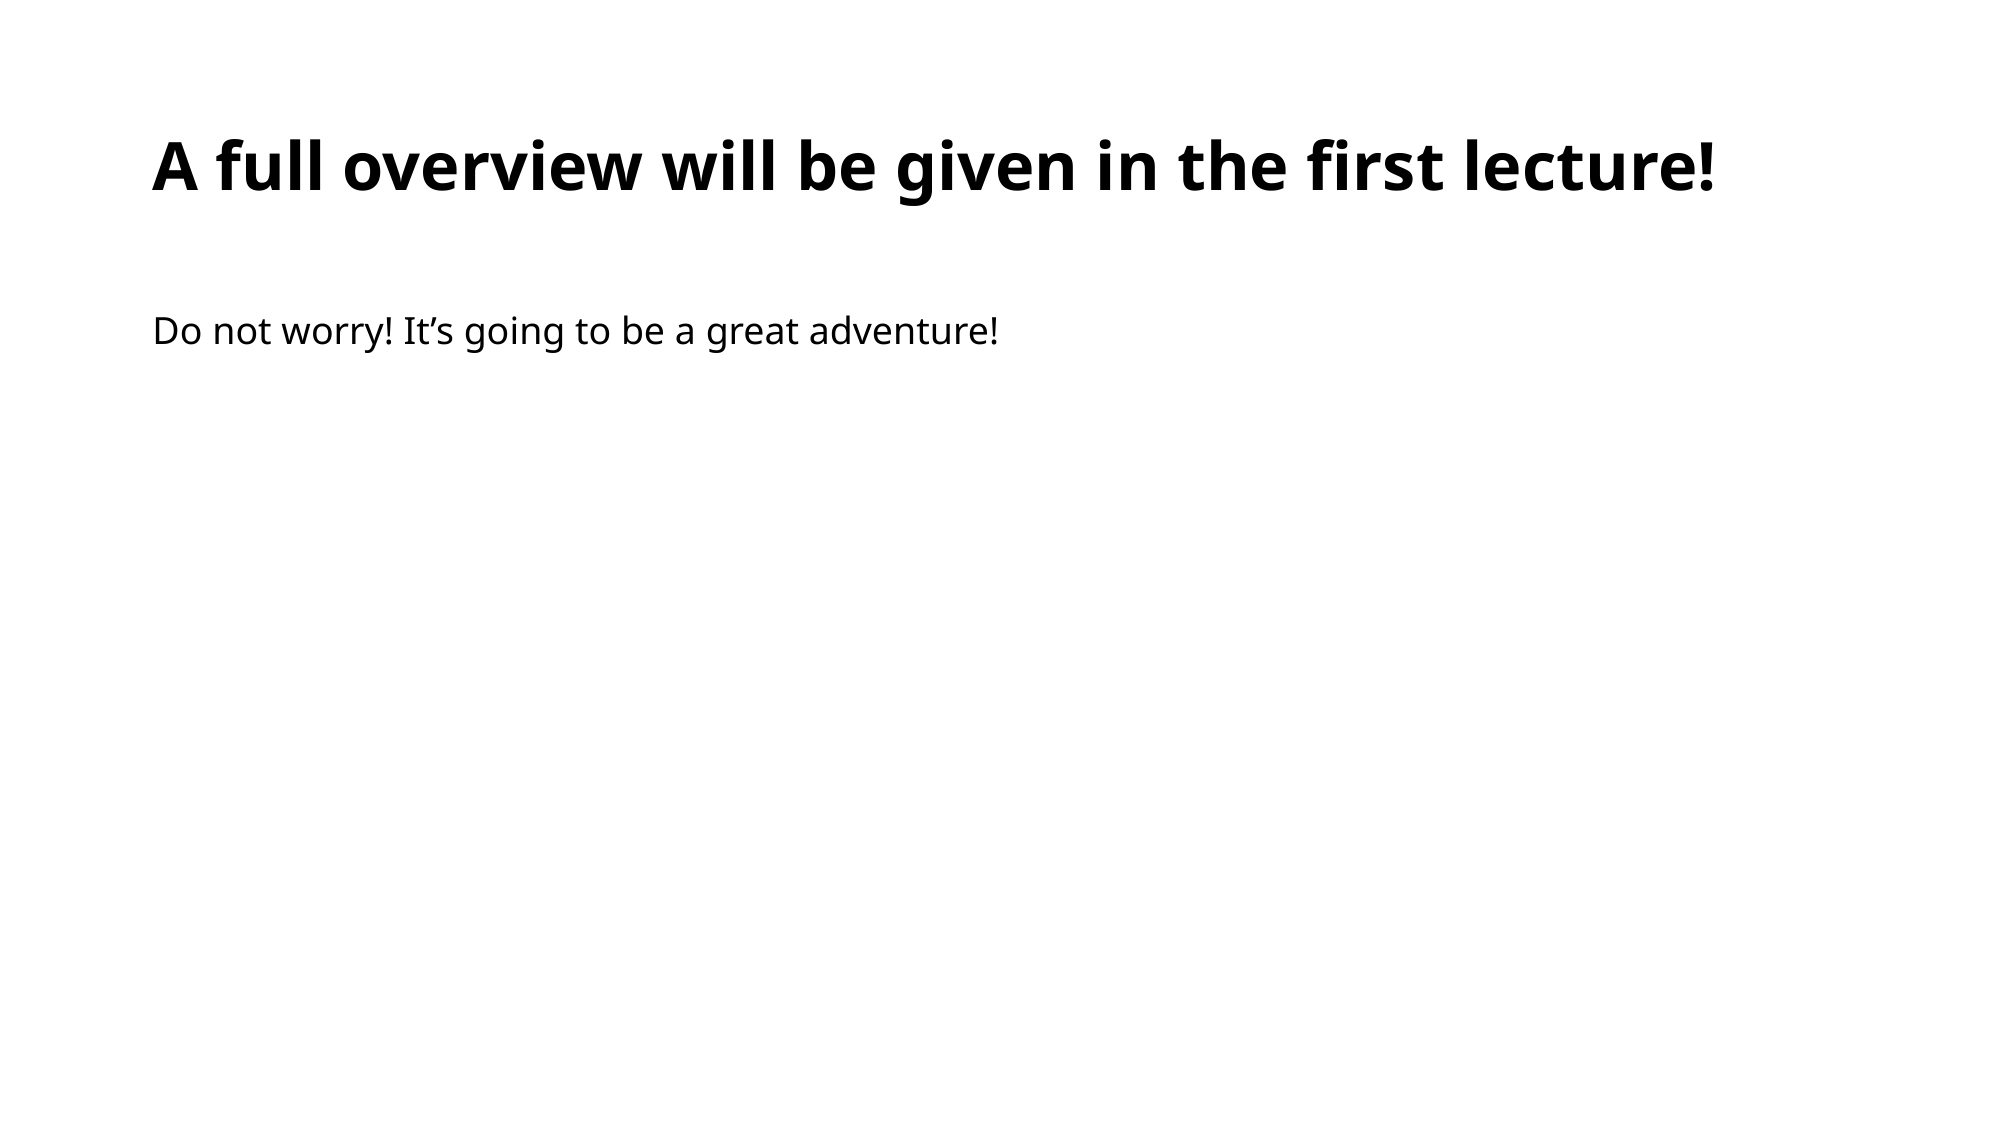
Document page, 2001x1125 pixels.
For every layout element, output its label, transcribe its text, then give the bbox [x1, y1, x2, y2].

title A full overview will be given in the first lecture! [137, 59, 1779, 278]
list Do not worry! It’s going to be a great adventure! [137, 299, 1863, 1014]
